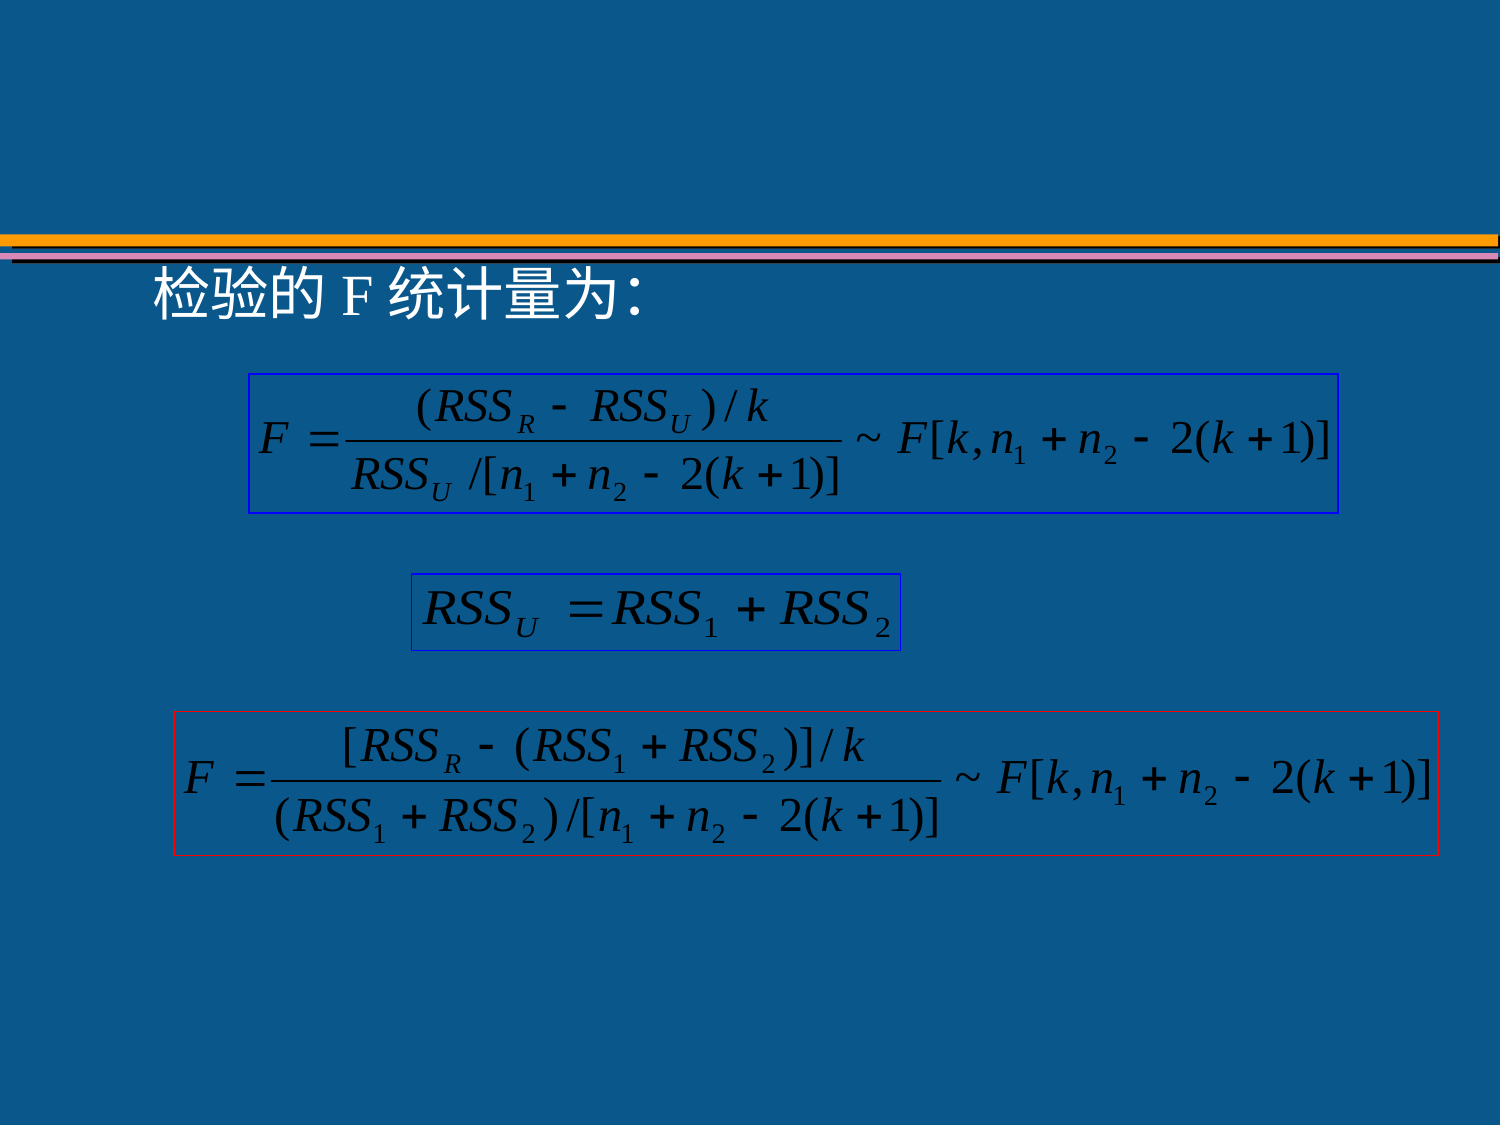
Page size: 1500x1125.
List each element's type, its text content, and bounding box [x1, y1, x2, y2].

picture [412, 574, 900, 650]
text_box 检验的F统计量为： [137, 249, 1300, 335]
picture [174, 712, 1438, 855]
picture [249, 374, 1338, 513]
